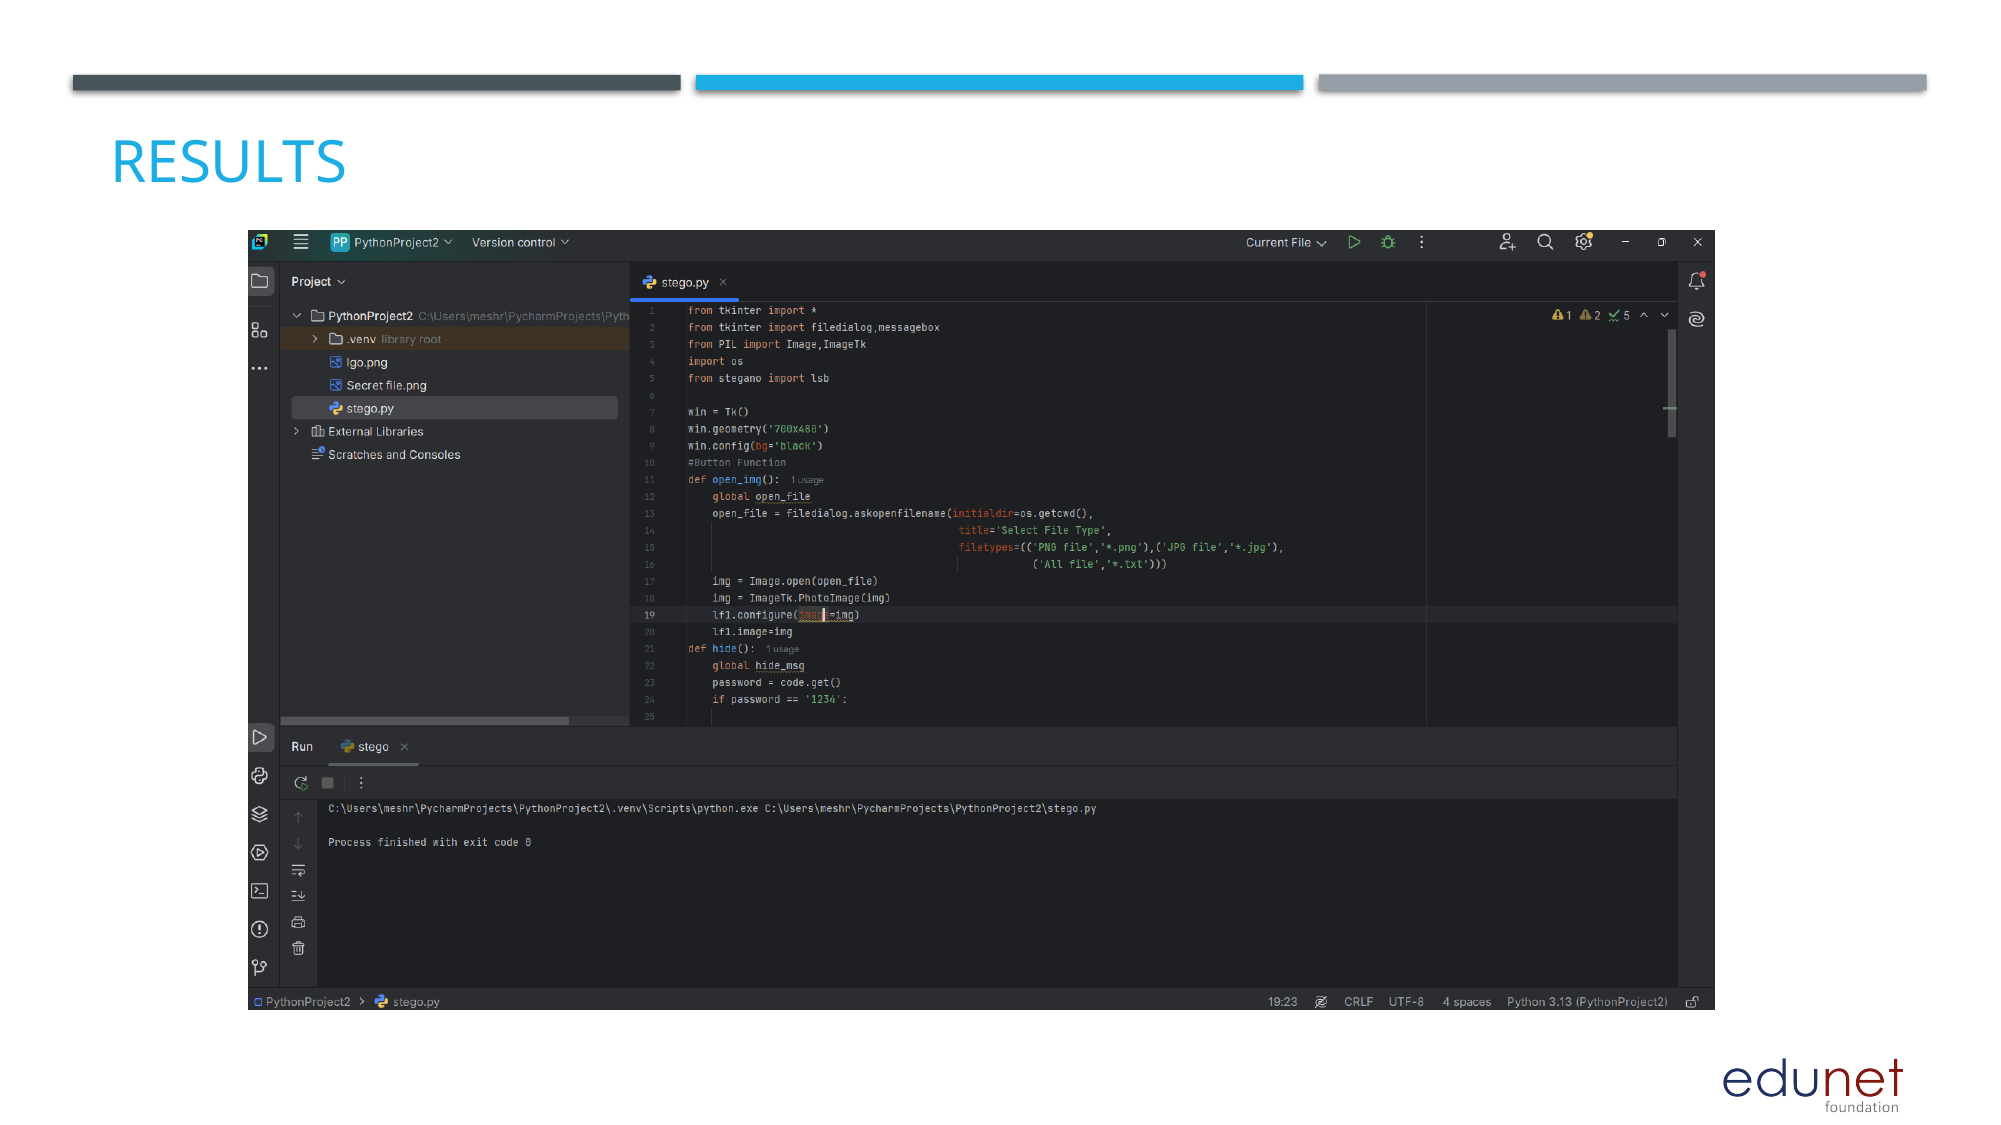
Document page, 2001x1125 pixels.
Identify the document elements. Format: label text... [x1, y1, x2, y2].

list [248, 229, 1716, 1011]
picture [1719, 1056, 1905, 1116]
title Results [95, 115, 1905, 203]
